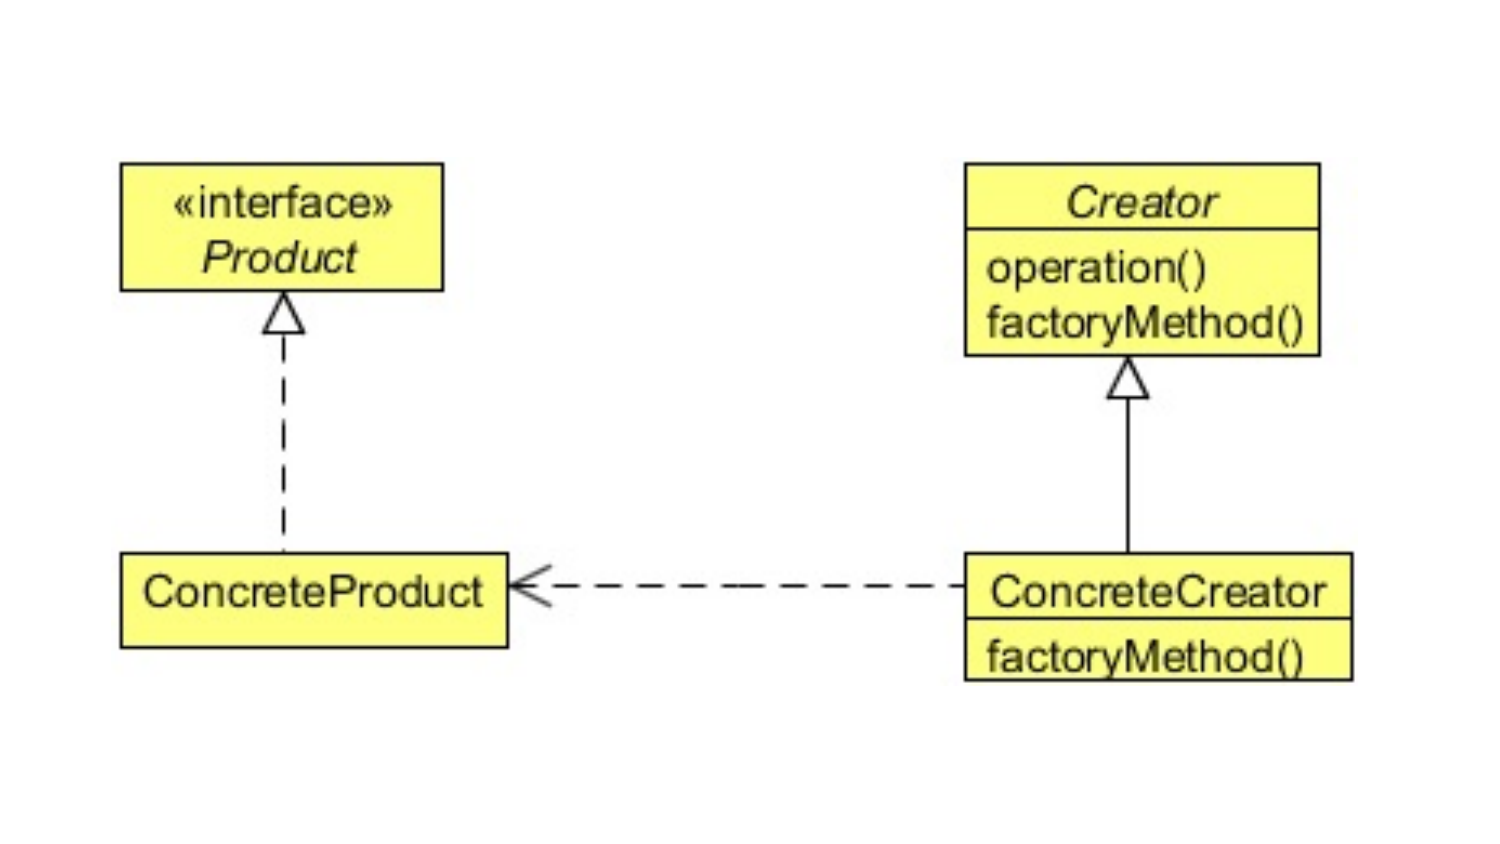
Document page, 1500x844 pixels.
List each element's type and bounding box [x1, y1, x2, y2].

picture [111, 157, 1358, 687]
